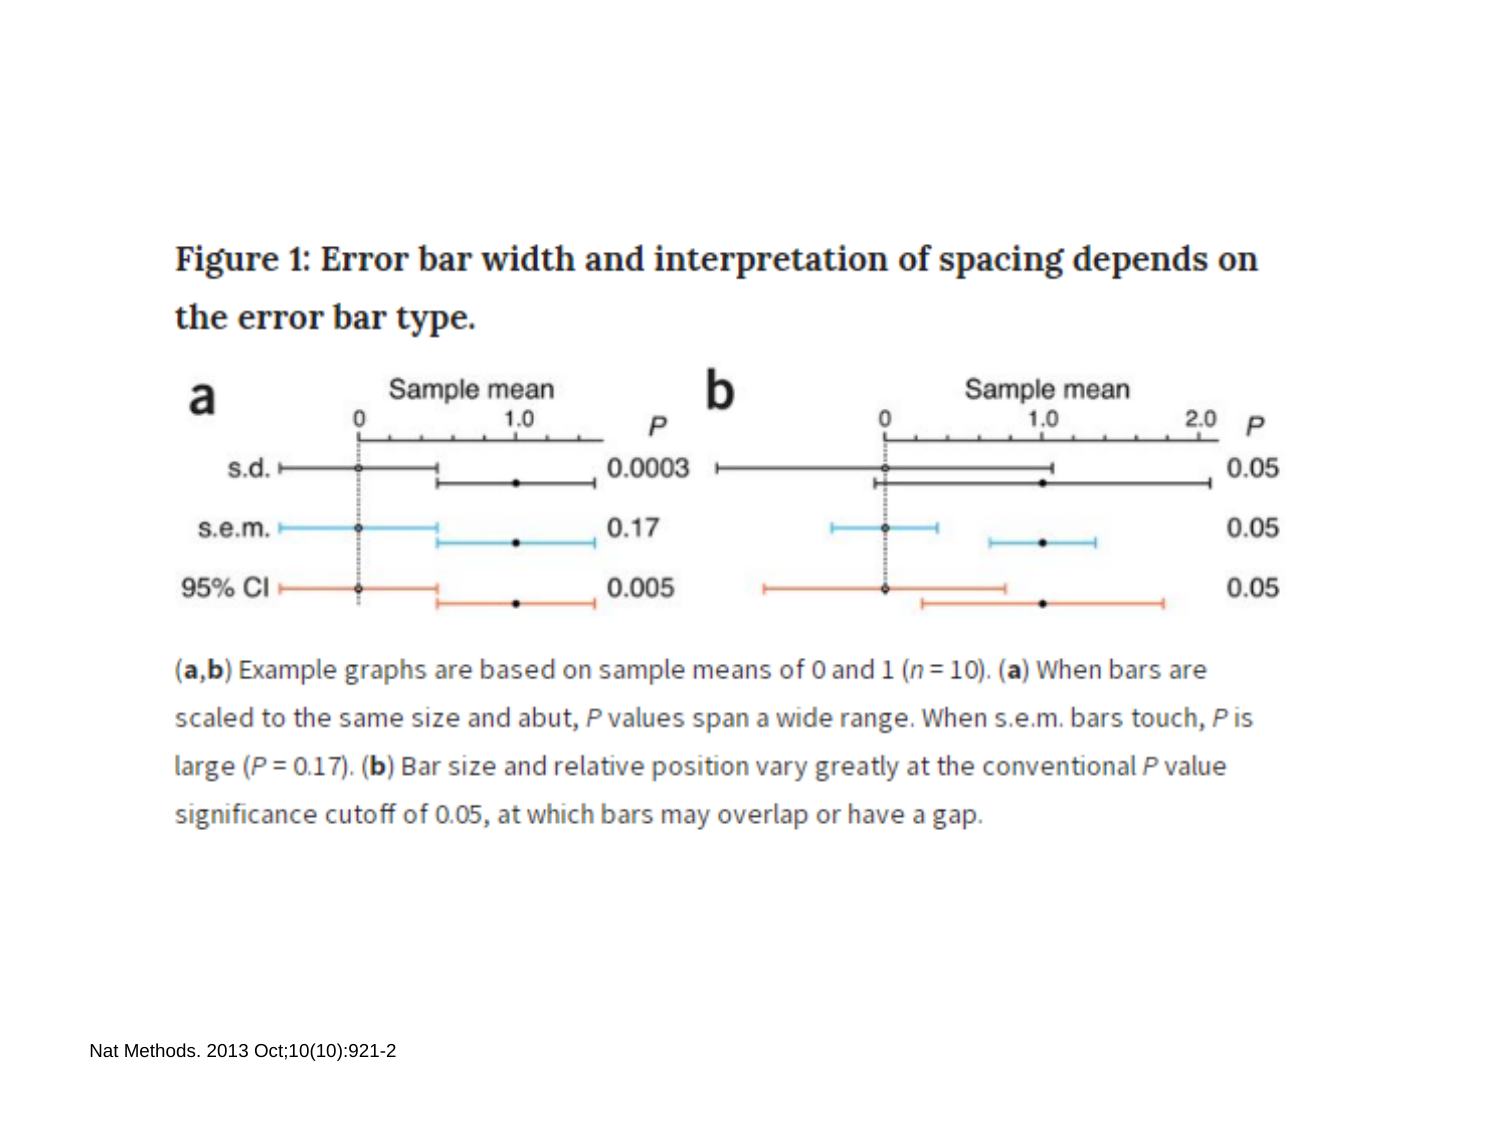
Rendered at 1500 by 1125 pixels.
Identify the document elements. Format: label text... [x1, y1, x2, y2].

picture [160, 217, 1294, 848]
text_box Nat Methods. 2013 Oct;10(10):921-2 [74, 1031, 412, 1069]
